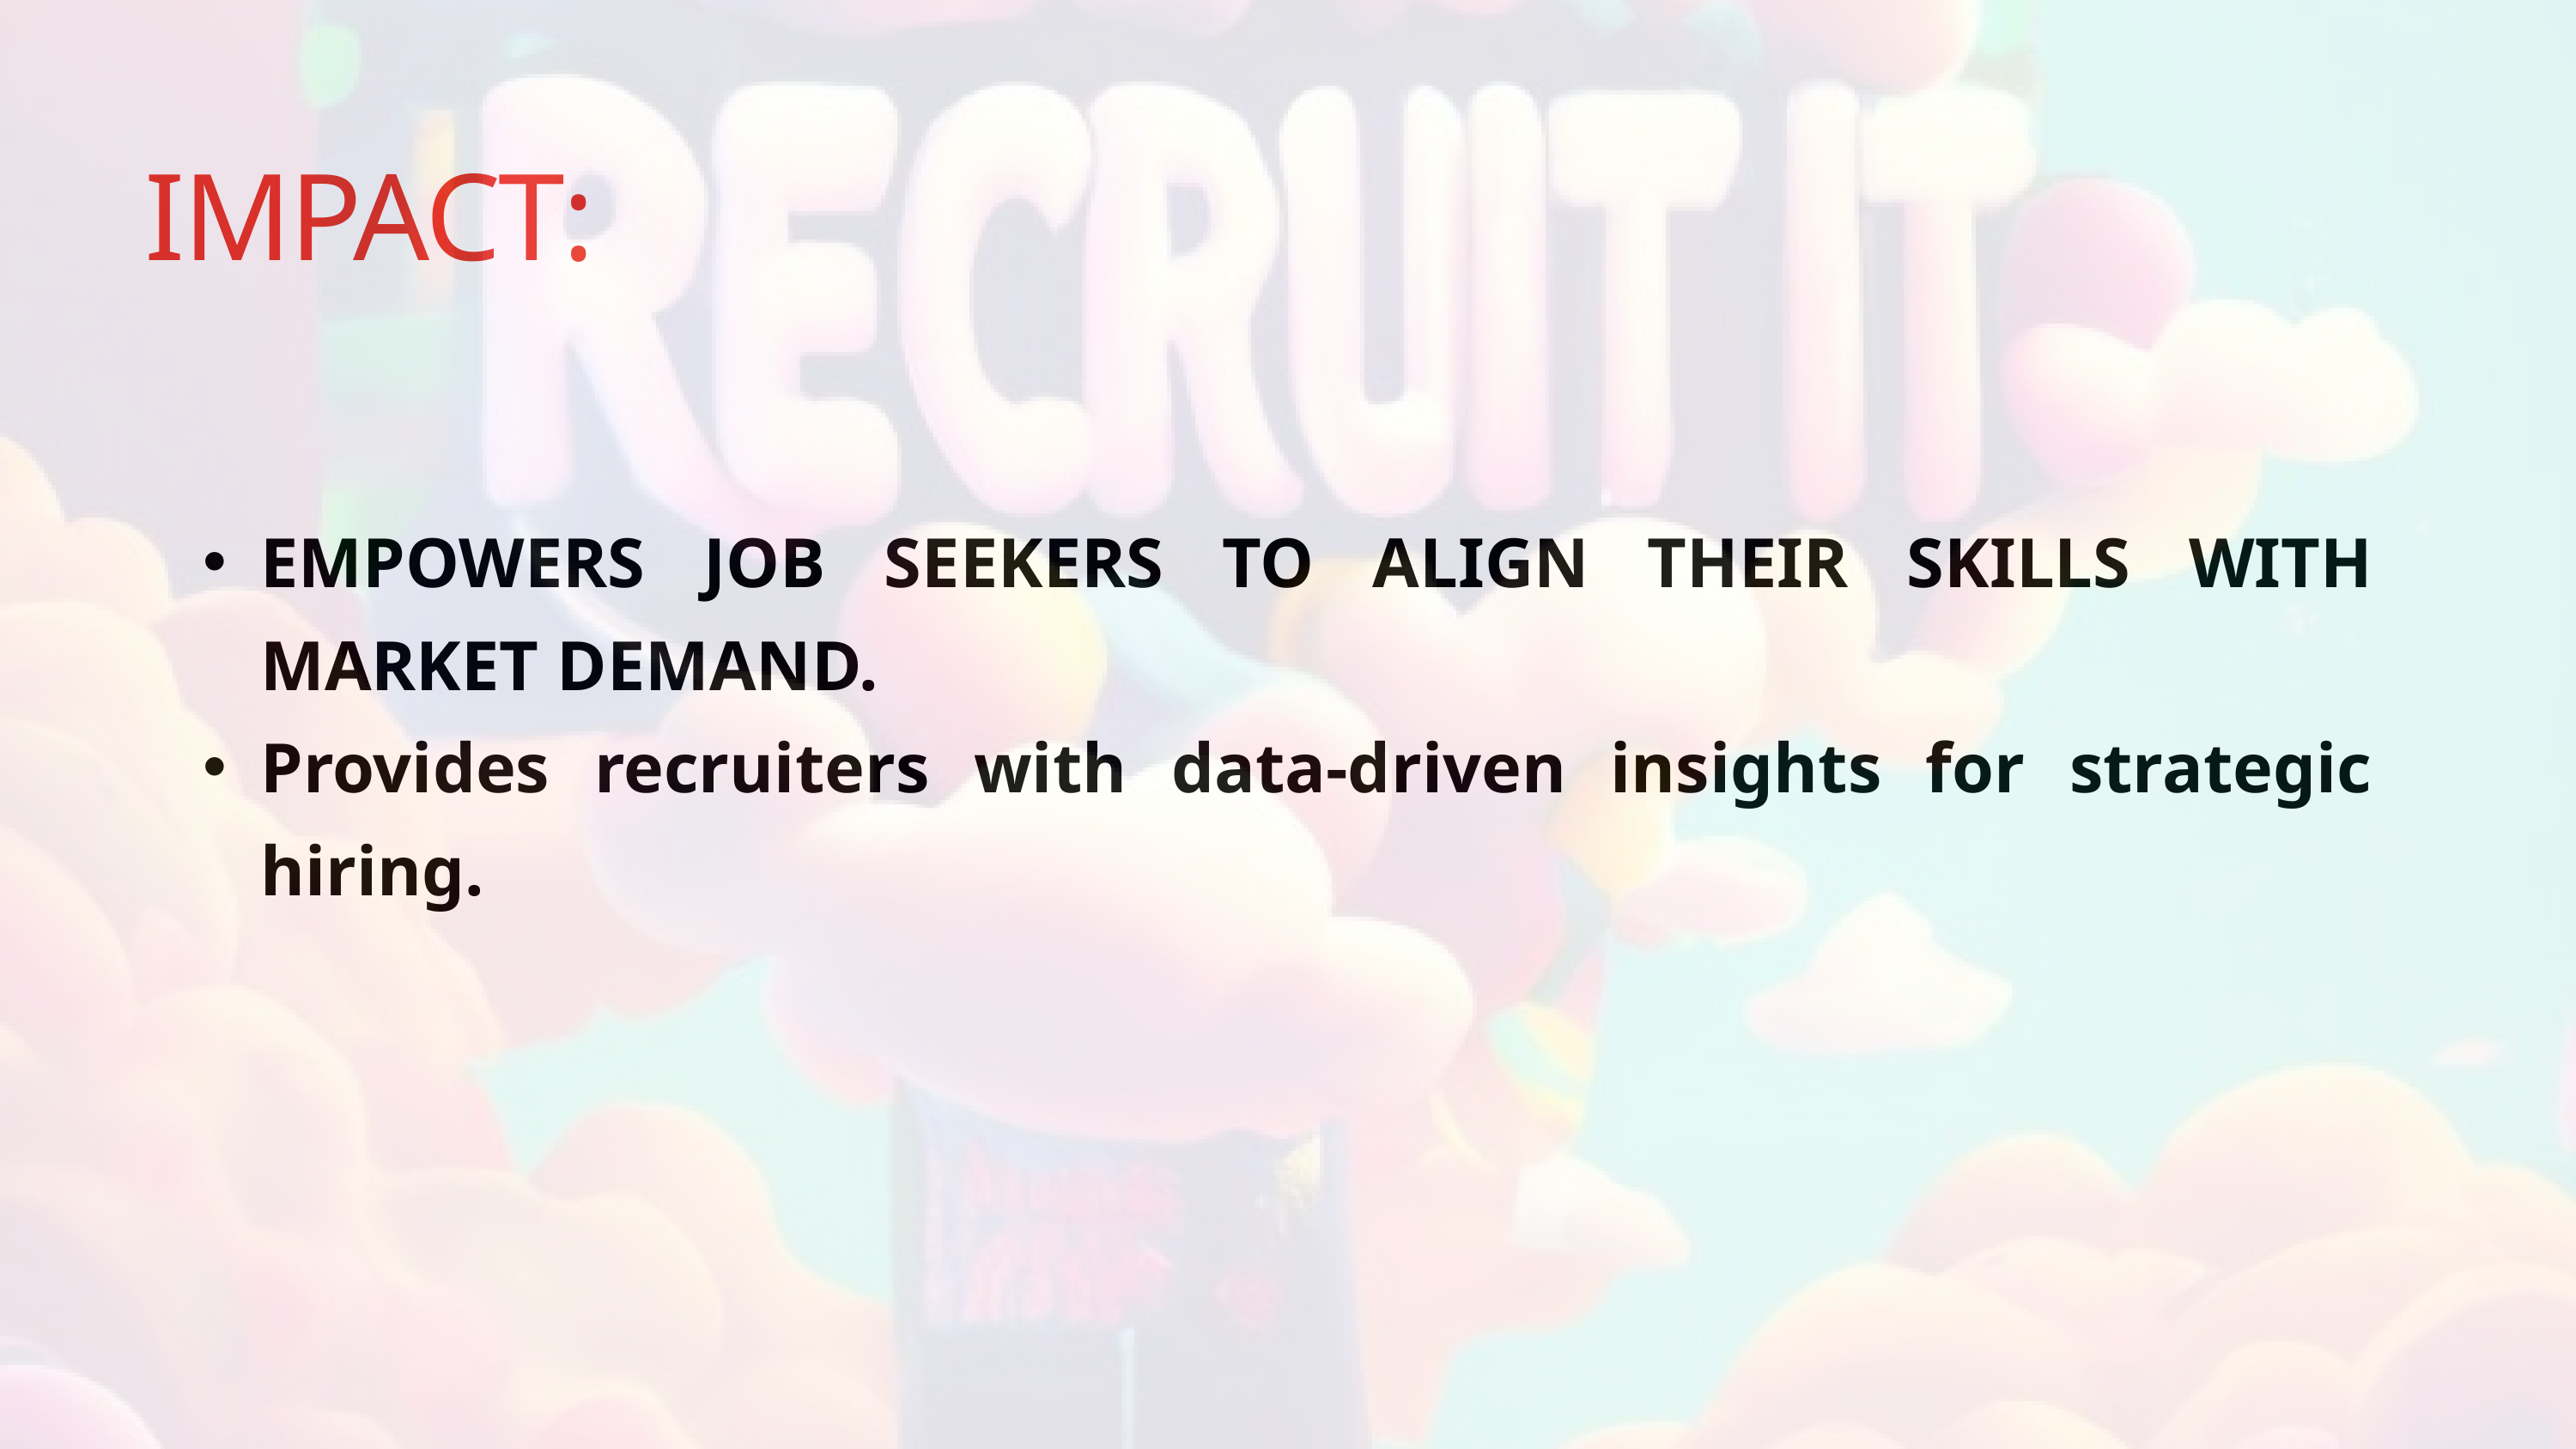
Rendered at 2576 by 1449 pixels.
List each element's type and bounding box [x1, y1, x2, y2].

text_box [0, 0, 2576, 1449]
